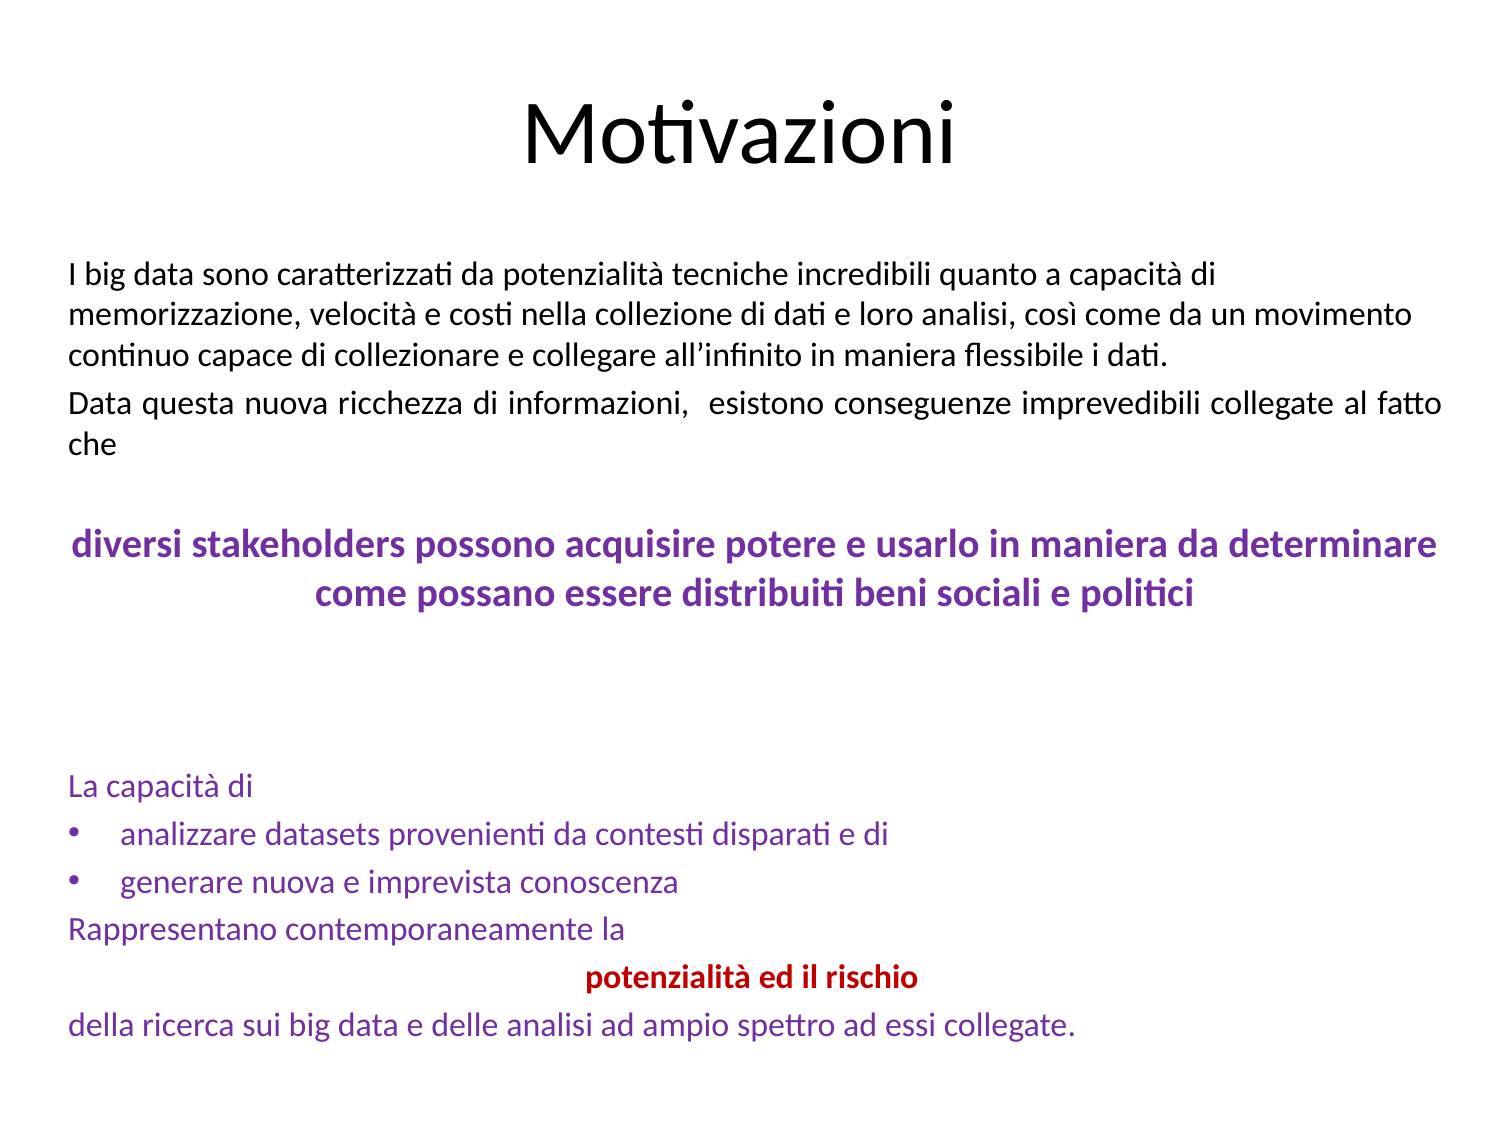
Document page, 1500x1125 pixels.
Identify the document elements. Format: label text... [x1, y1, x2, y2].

list I big data sono caratterizzati da potenzialità tecniche incredibili quanto a capacità di memorizzazione, velocità e costi nella collezione di dati e loro analisi, così come da un movimento continuo capace di collezionare e collegare all’infinito in maniera flessibile i dati. Data questa nuova ricchezza di informazioni, esistono conseguenze imprevedibili collegate al fatto che diversi stakeholders possono acquisire potere e usarlo in maniera da determinare come possano essere distribuiti beni sociali e politici La capacità di analizzare datasets provenienti da contesti disparati e di generare nuova e imprevista conoscenza Rappresentano contemporaneamente la potenzialità ed il rischio della ricerca sui big data e delle analisi ad ampio spettro ad essi collegate. [53, 243, 1459, 1106]
title Motivazioni [75, 45, 1425, 209]
